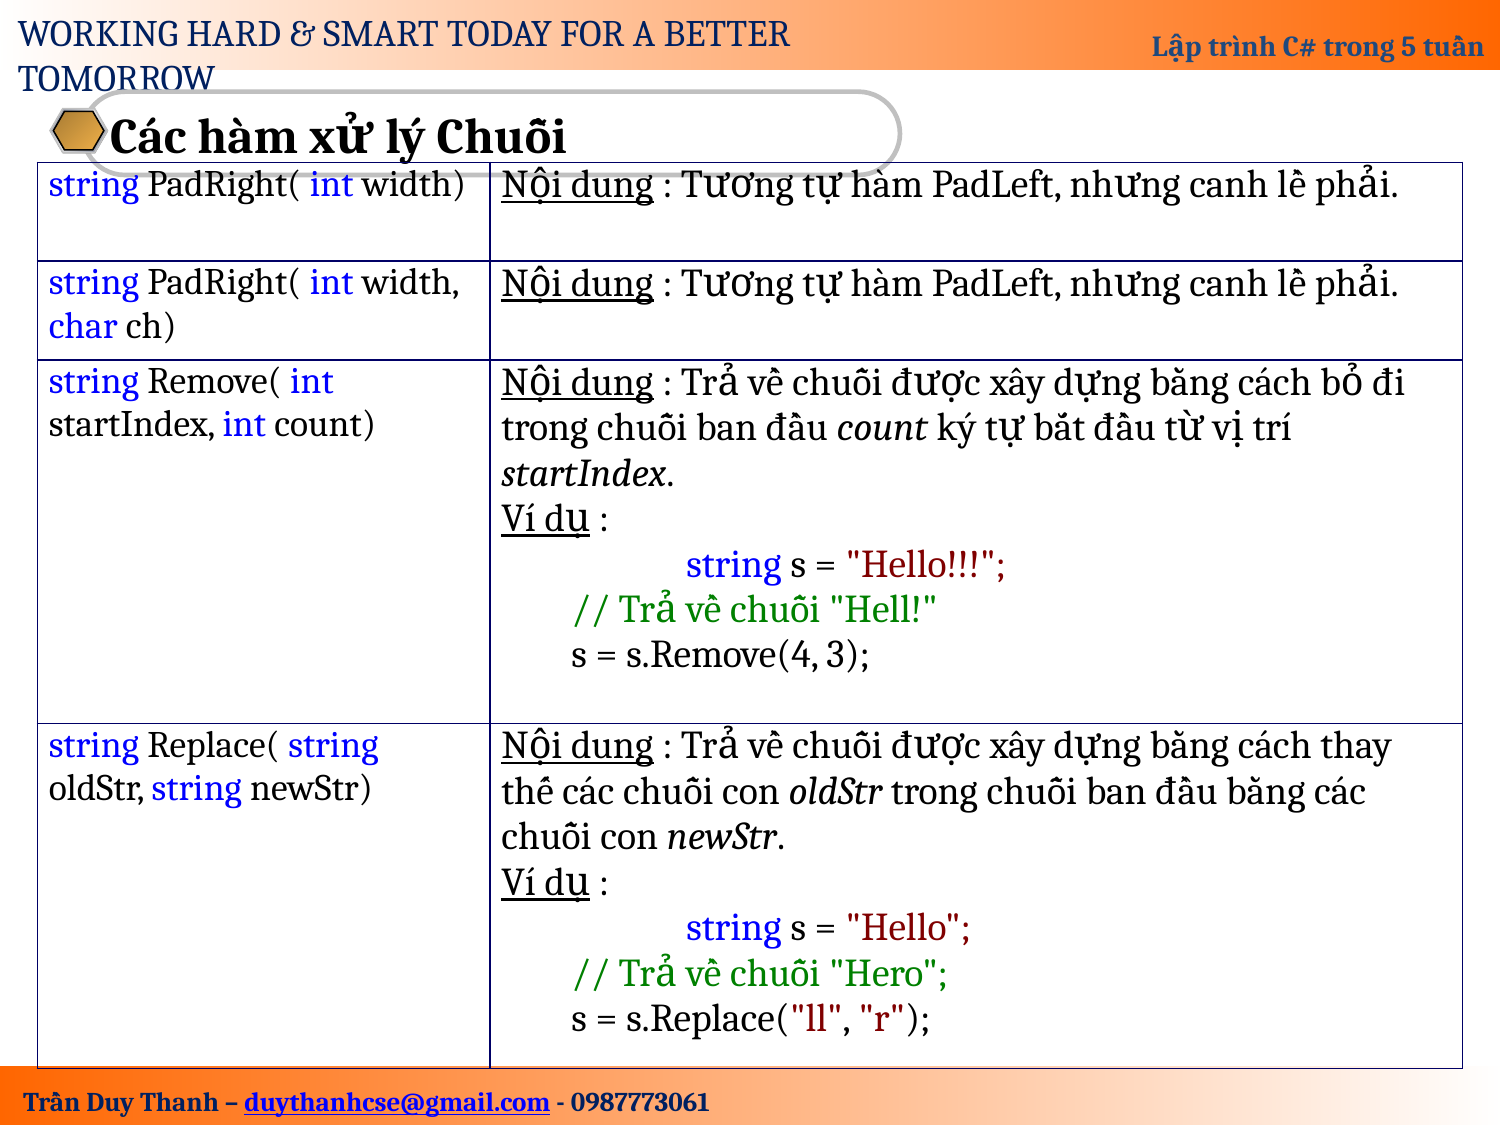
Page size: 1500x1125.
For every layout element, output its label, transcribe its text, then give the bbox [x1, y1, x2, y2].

table_cell Nội dung : Tương tự hàm PadLeft, nhưng canh lề phải. [491, 262, 1462, 359]
table_cell Nội dung : Trả về chuỗi được xây dựng bằng cách bỏ đi trong chuỗi ban đầu count ký tự bắt đầu từ vị trí startIndex. Ví dụ : string s = "Hello!!!"; // Trả về chuỗi "Hell!" s = s.Remove(4, 3); [491, 361, 1462, 723]
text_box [49, 91, 901, 176]
table_header string PadRight( int width) [38, 163, 489, 260]
table_cell Nội dung : Trả về chuỗi được xây dựng bằng cách thay thế các chuỗi con oldStr trong chuỗi ban đầu bằng các chuỗi con newStr. Ví dụ : string s = "Hello"; // Trả về chuỗi "Hero"; s = s.Replace("ll", "r"); [491, 724, 1462, 1068]
table_header Nội dung : Tương tự hàm PadLeft, nhưng canh lề phải. [491, 163, 1462, 260]
table_cell string Remove( int startIndex, int count) [38, 361, 489, 723]
table_cell string Replace( string oldStr, string newStr) [38, 724, 489, 1068]
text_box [1207, 0, 1211, 70]
table_cell string PadRight( int width, char ch) [38, 262, 489, 359]
